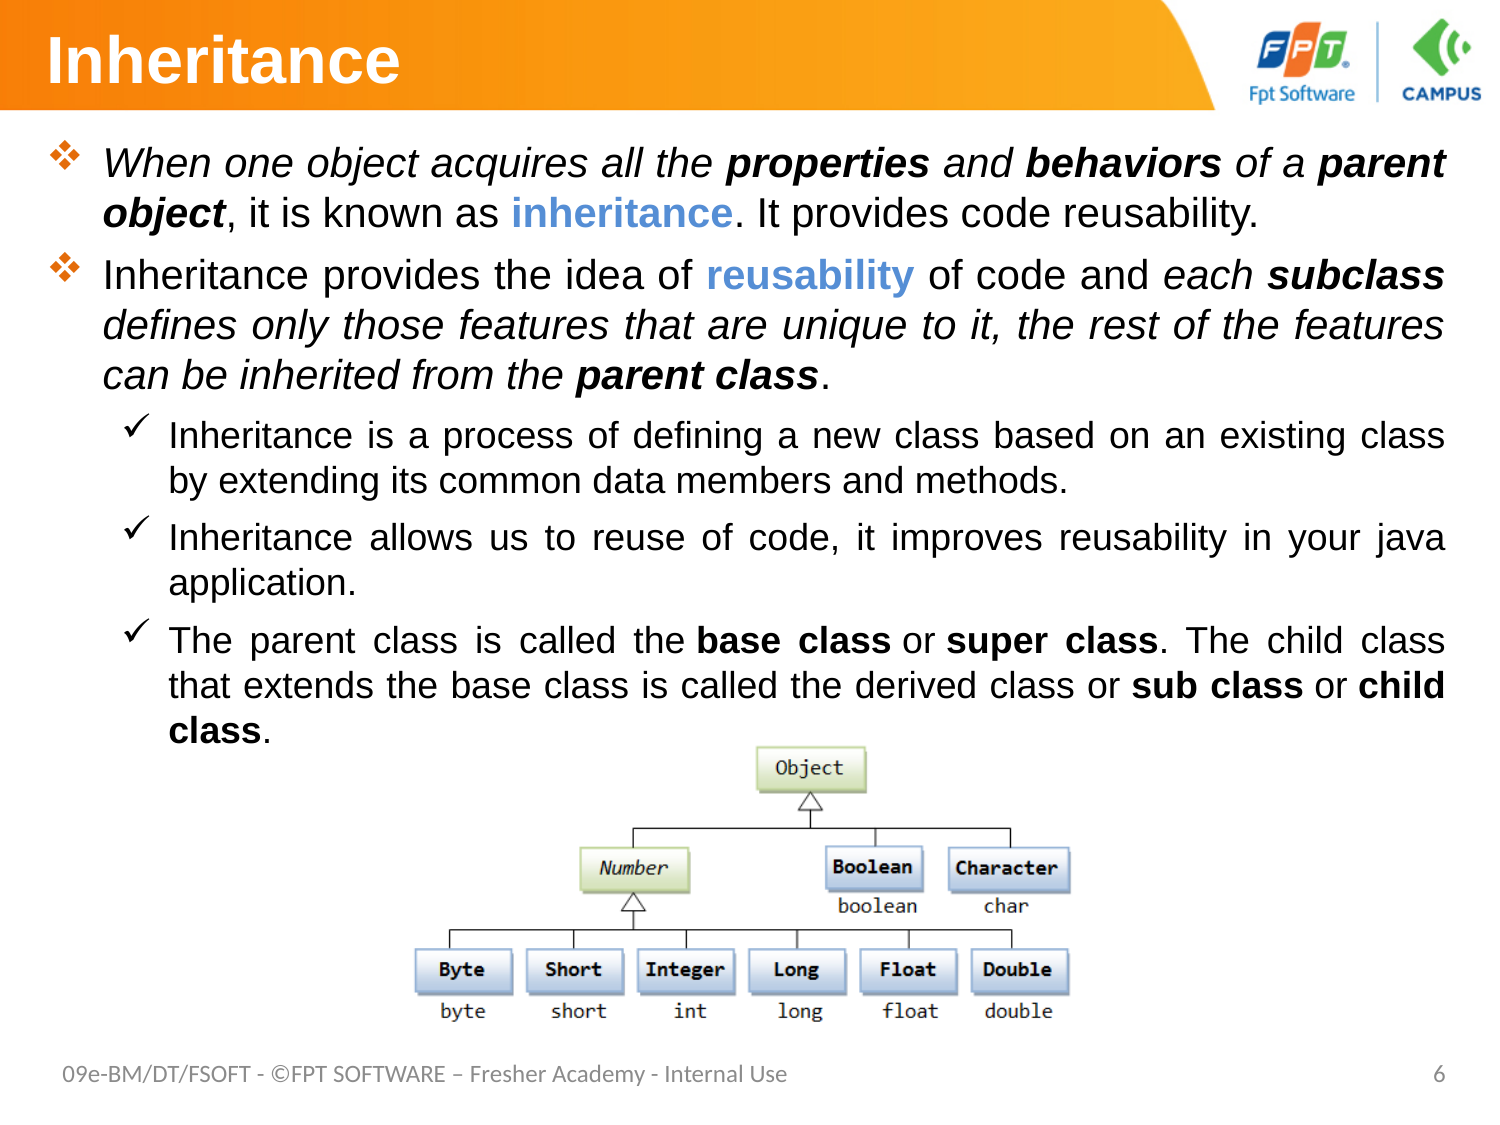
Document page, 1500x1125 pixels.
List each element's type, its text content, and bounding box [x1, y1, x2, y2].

footer 09e-BM/DT/FSOFT - ©FPT SOFTWARE – Fresher Academy - Internal Use [31, 1042, 821, 1103]
picture [0, 0, 1500, 1125]
list When one object acquires all the properties and behaviors of a parent object, it is known as inheritance. It provides code reusability. Inheritance provides the idea of reusability of code and each subclass defines only those features that are unique to it, the rest of the features can be inherited from the parent class. Inheritance is a process of defining a new class based on an existing class by extending its common data members and methods. Inheritance allows us to reuse of code, it improves reusability in your java application. The parent class is called the base class or super class. The child class that extends the base class is called the derived class or sub class or child class. [31, 127, 1461, 1020]
title Inheritance [31, 3, 1461, 111]
slide_number 6 [1074, 1042, 1461, 1103]
